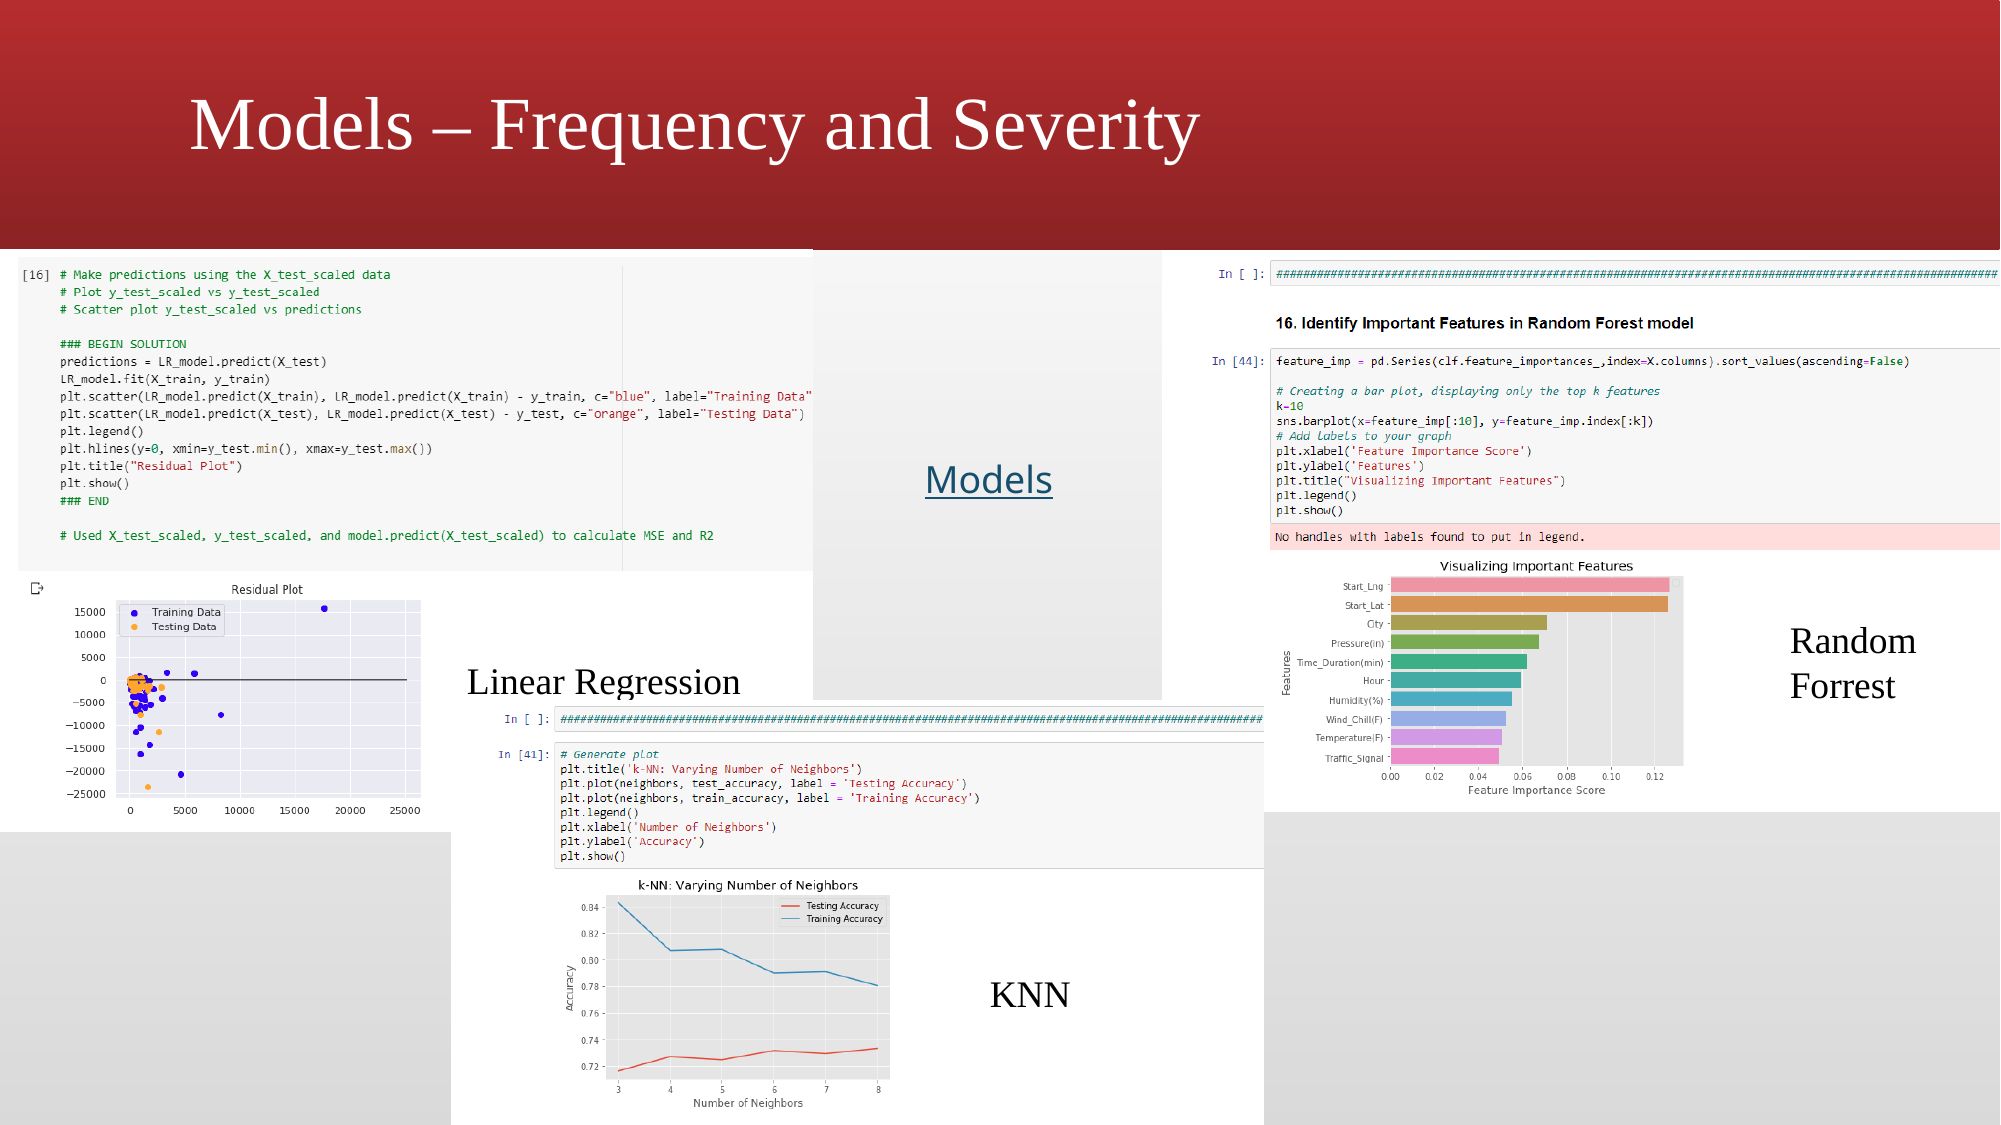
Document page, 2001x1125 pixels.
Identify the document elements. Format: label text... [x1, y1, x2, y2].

picture [0, 249, 2000, 1125]
text_box Models [857, 448, 1121, 515]
title Models – Frequency and Severity [174, 16, 1825, 234]
